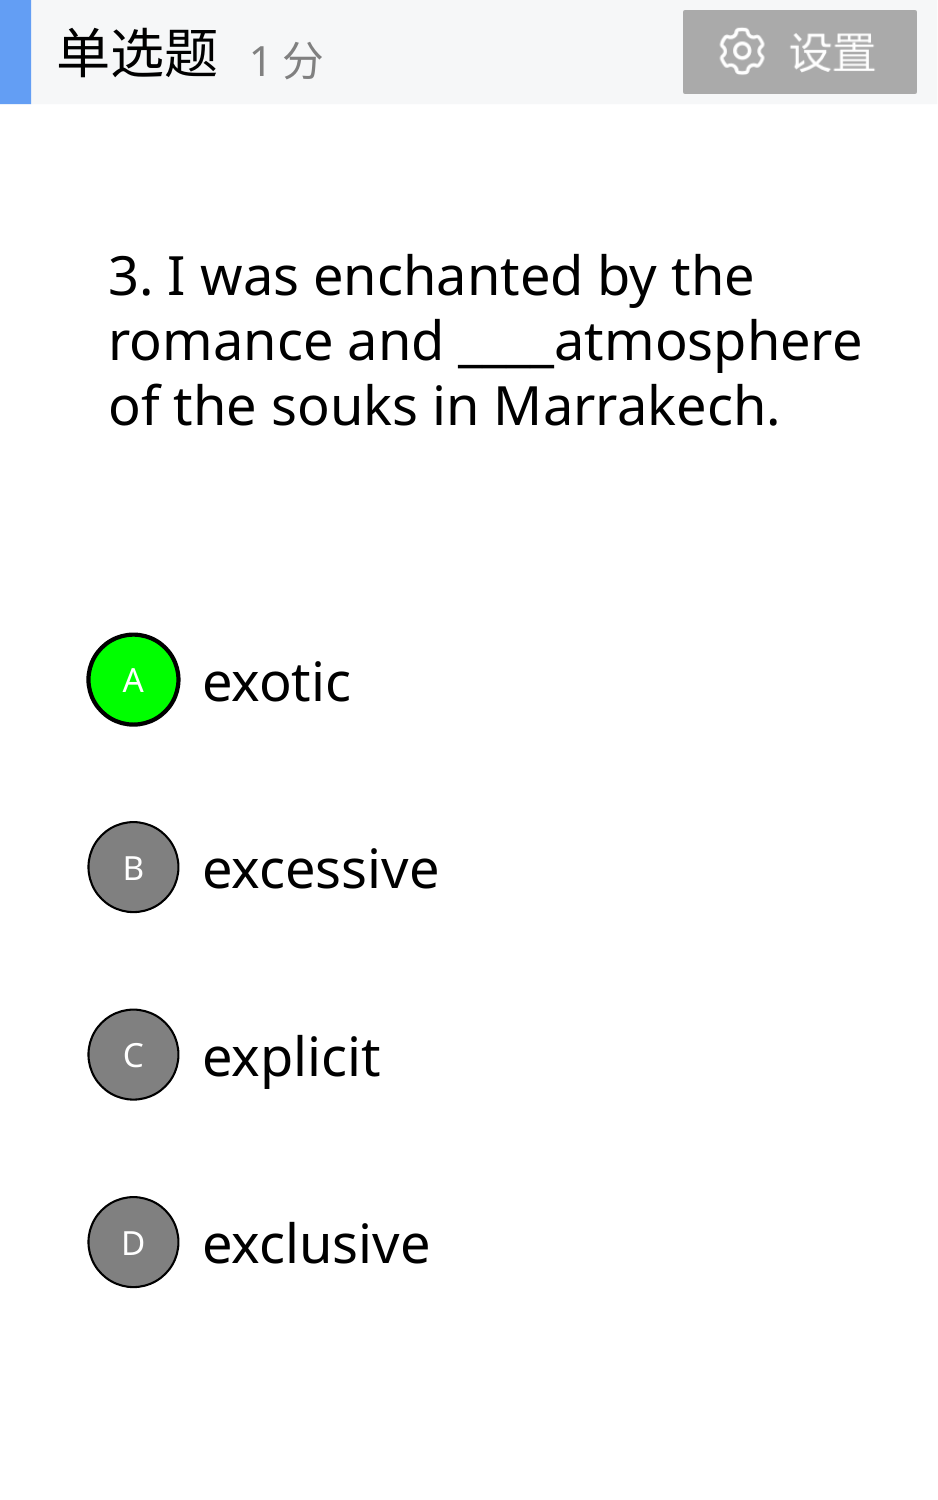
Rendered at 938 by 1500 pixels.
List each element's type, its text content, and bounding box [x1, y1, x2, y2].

text_box B [87, 821, 180, 914]
text_box explicit [187, 1014, 410, 1095]
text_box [0, 0, 938, 105]
text_box A [87, 633, 180, 726]
text_box D [87, 1196, 180, 1289]
text_box exclusive [187, 1202, 613, 1282]
text_box excessive [187, 827, 554, 907]
text_box C [87, 1008, 180, 1101]
picture [683, 10, 917, 94]
text_box 3. I was enchanted by the romance and ____atmosphere of the souks in Marrakech. [93, 233, 894, 444]
text_box exotic [187, 639, 535, 720]
